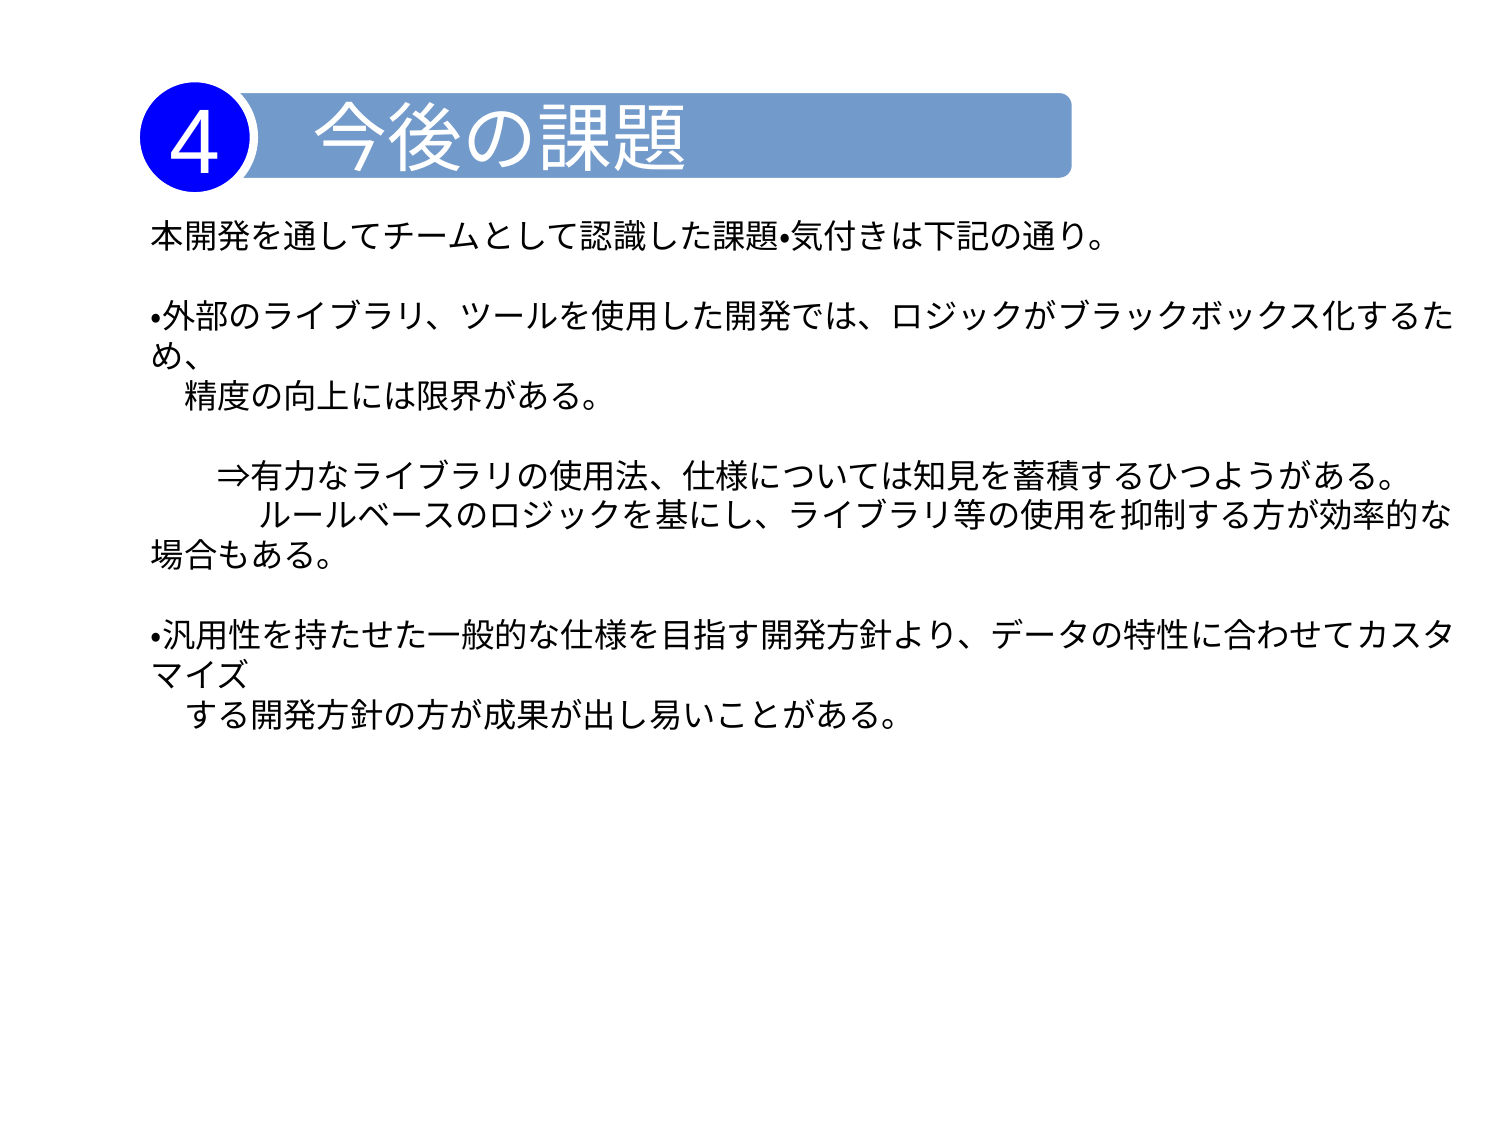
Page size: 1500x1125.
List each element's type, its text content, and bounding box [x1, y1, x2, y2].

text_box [135, 77, 1076, 197]
text_box 本開発を通してチームとして認識した課題・気付きは下記の通り。 ・外部のライブラリ、ツールを使用した開発では、ロジックがブラックボックス化するため、 精度の向上には限界がある。 ⇒有力なライブラリの使用法、仕様については知見を蓄積するひつようがある。 ルールベースのロジックを基にし、ライブラリ等の使用を抑制する方が効率的な場合もある。 ・汎用性を持たせた一般的な仕様を目指す開発方針より、データの特性に合わせてカスタマイズ する開発方針の方が成果が出し易いことがある。 [135, 208, 1500, 764]
